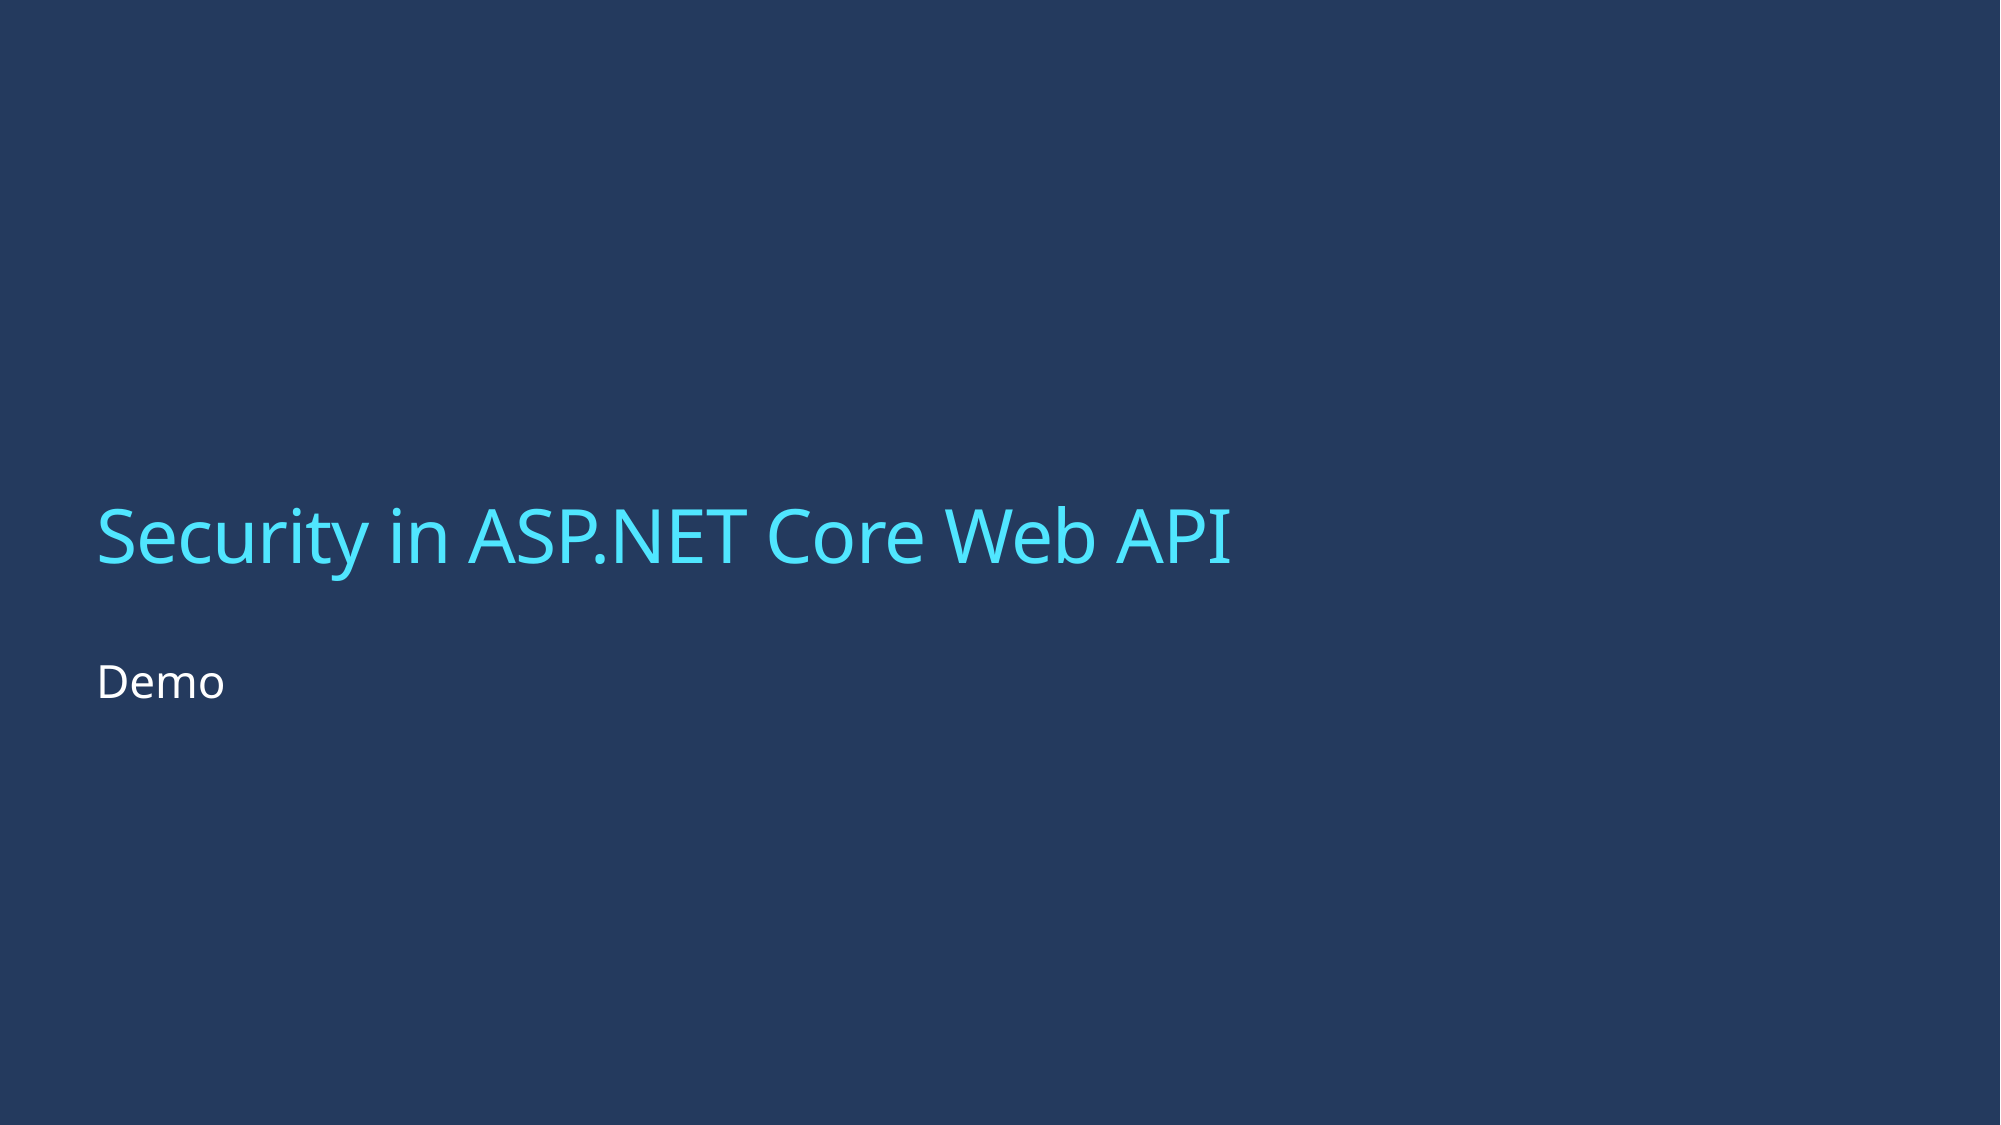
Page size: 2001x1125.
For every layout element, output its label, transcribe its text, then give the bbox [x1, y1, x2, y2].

title Security in ASP.NET Core Web API [96, 497, 1596, 580]
list Demo [96, 652, 1596, 708]
